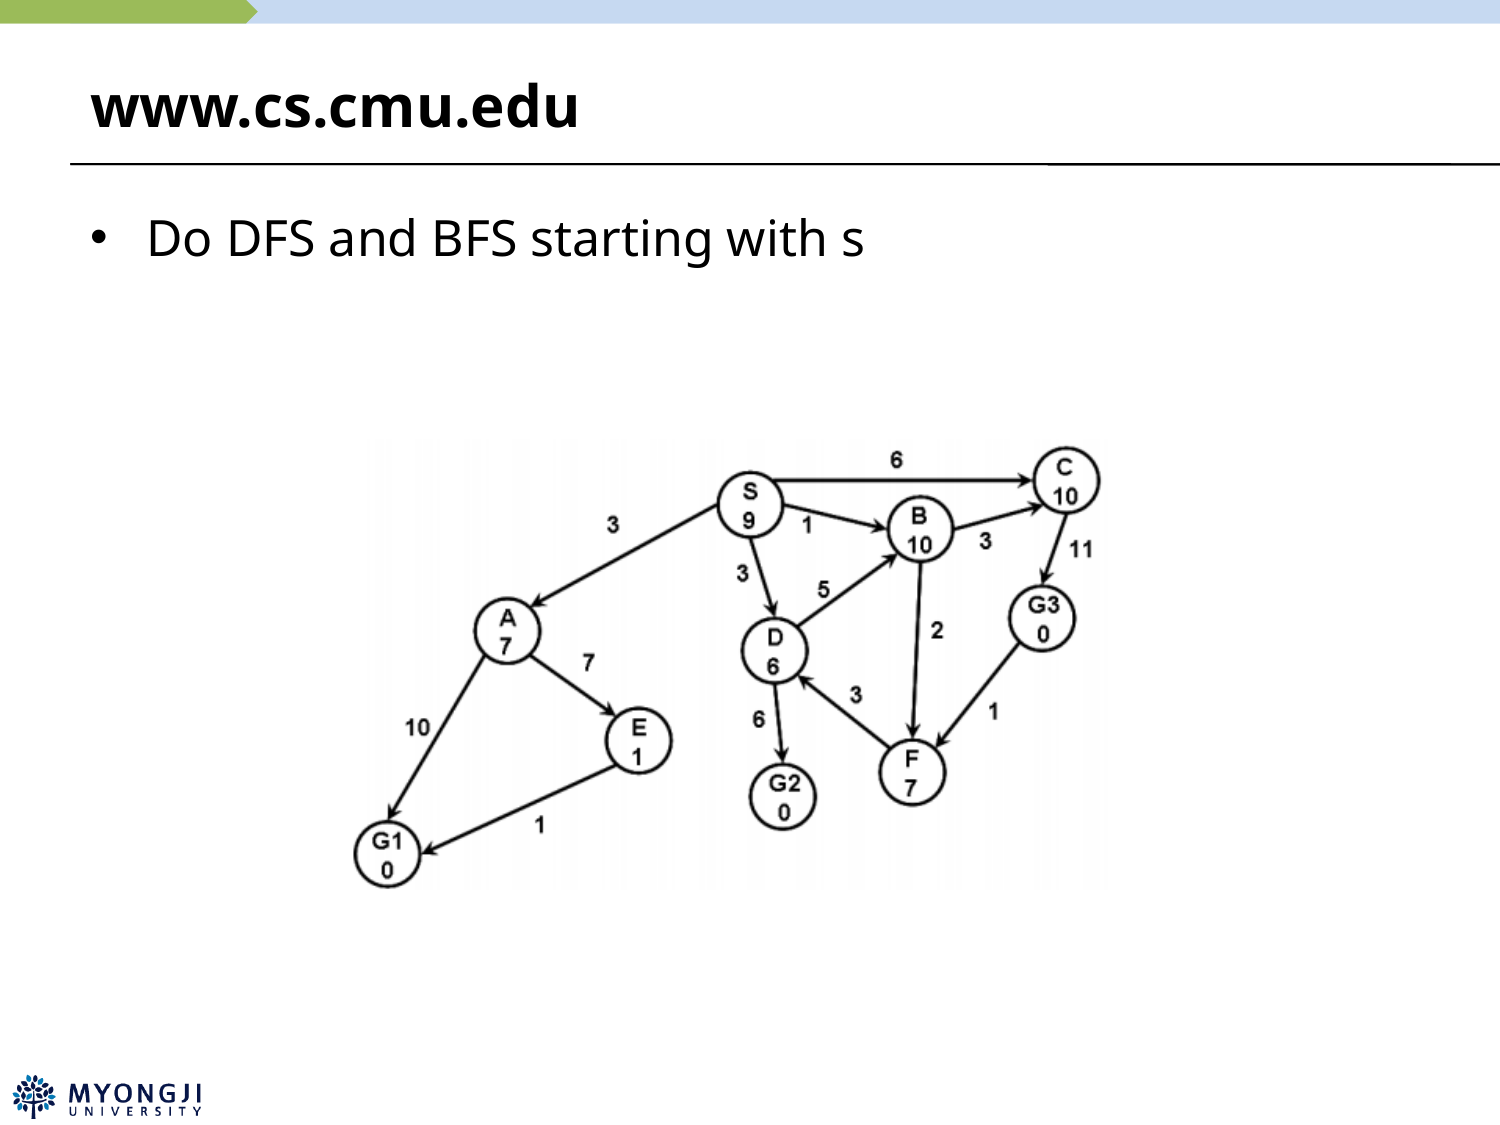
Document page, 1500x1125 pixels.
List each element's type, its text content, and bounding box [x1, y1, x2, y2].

picture [0, 1066, 256, 1125]
list Do DFS and BFS starting with s [75, 199, 1425, 1005]
picture [324, 437, 1129, 901]
title www.cs.cmu.edu [75, 45, 1477, 164]
